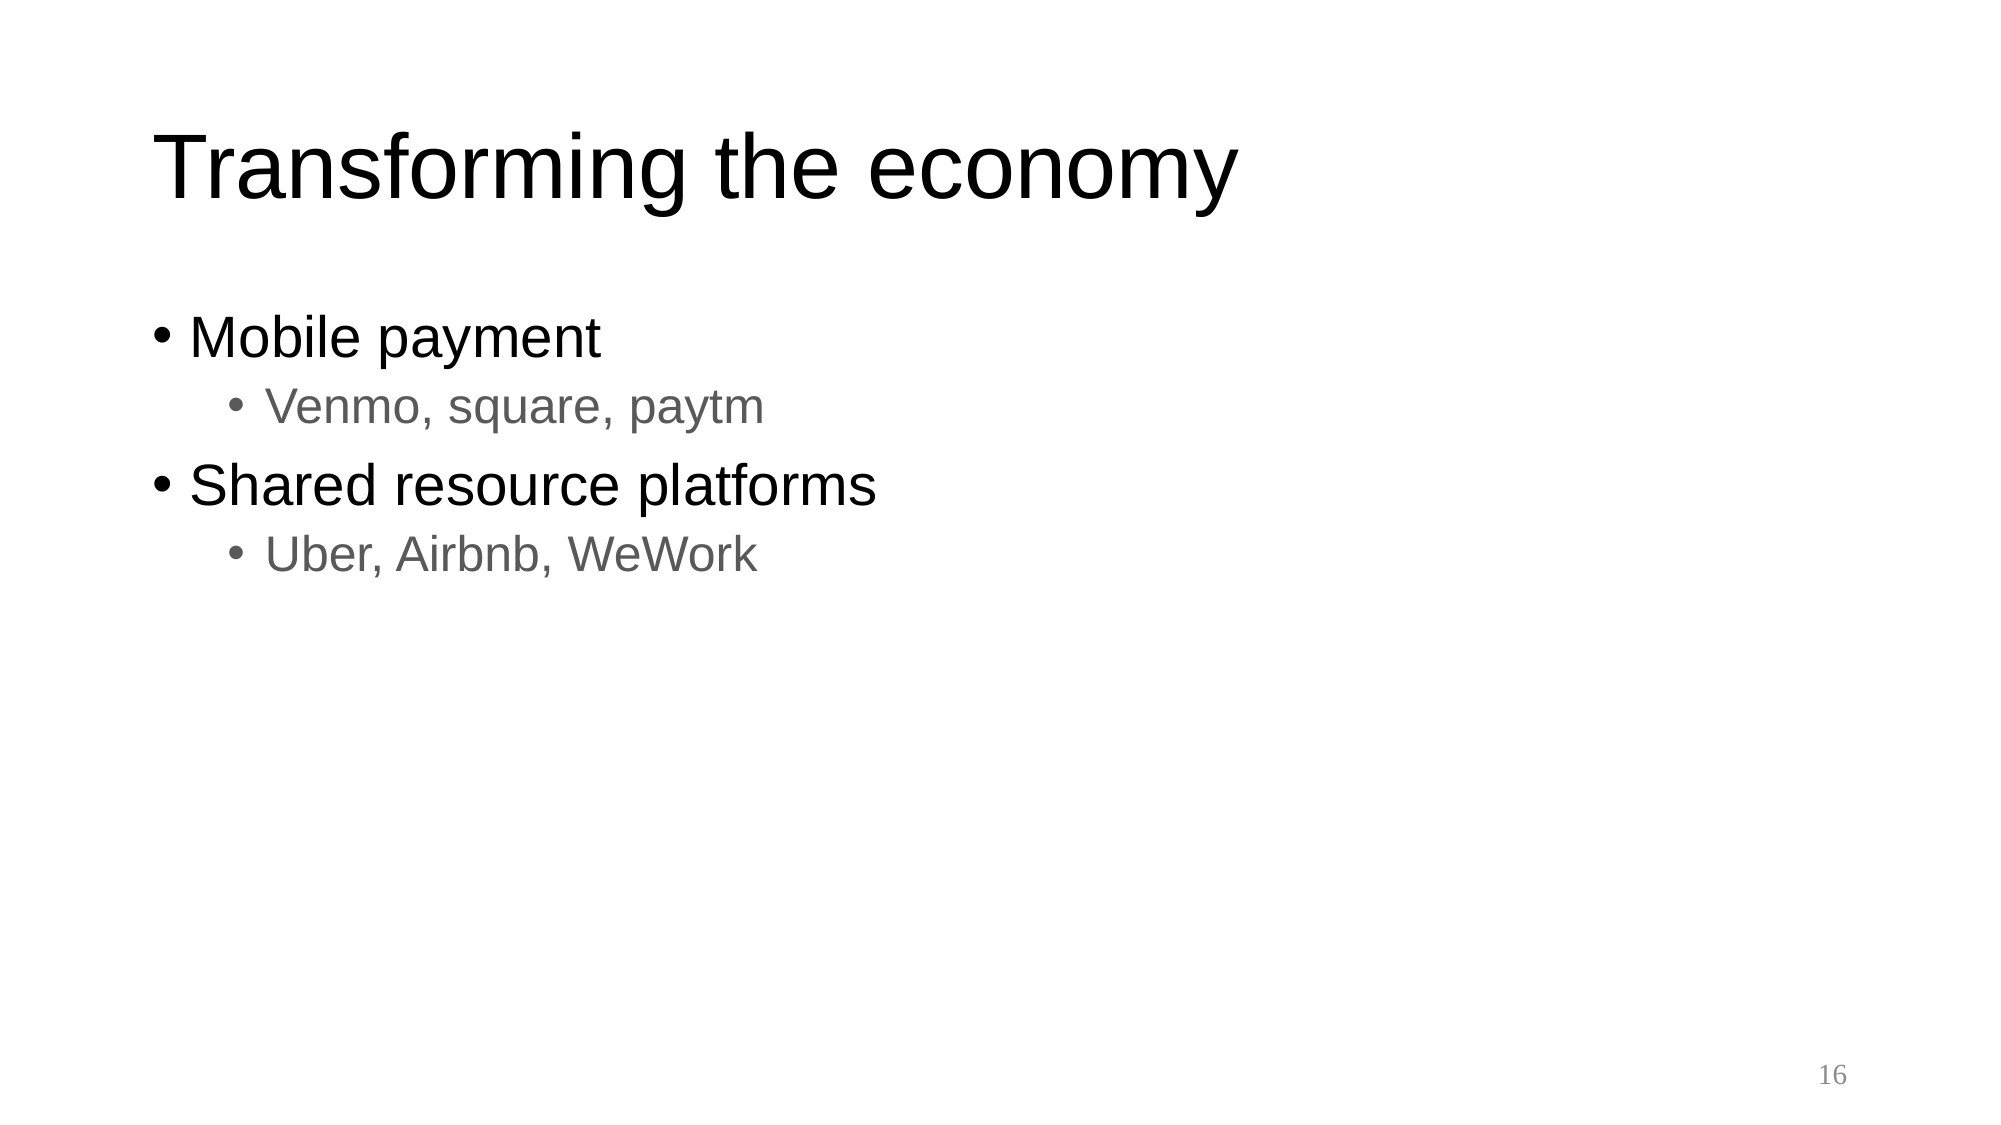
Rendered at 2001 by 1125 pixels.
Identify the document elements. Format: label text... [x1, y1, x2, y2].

title Transforming the economy [137, 59, 1863, 278]
list Mobile payment Venmo, square, paytm Shared resource platforms Uber, Airbnb, WeWork [137, 299, 1863, 1014]
slide_number 16 [1412, 1042, 1863, 1103]
